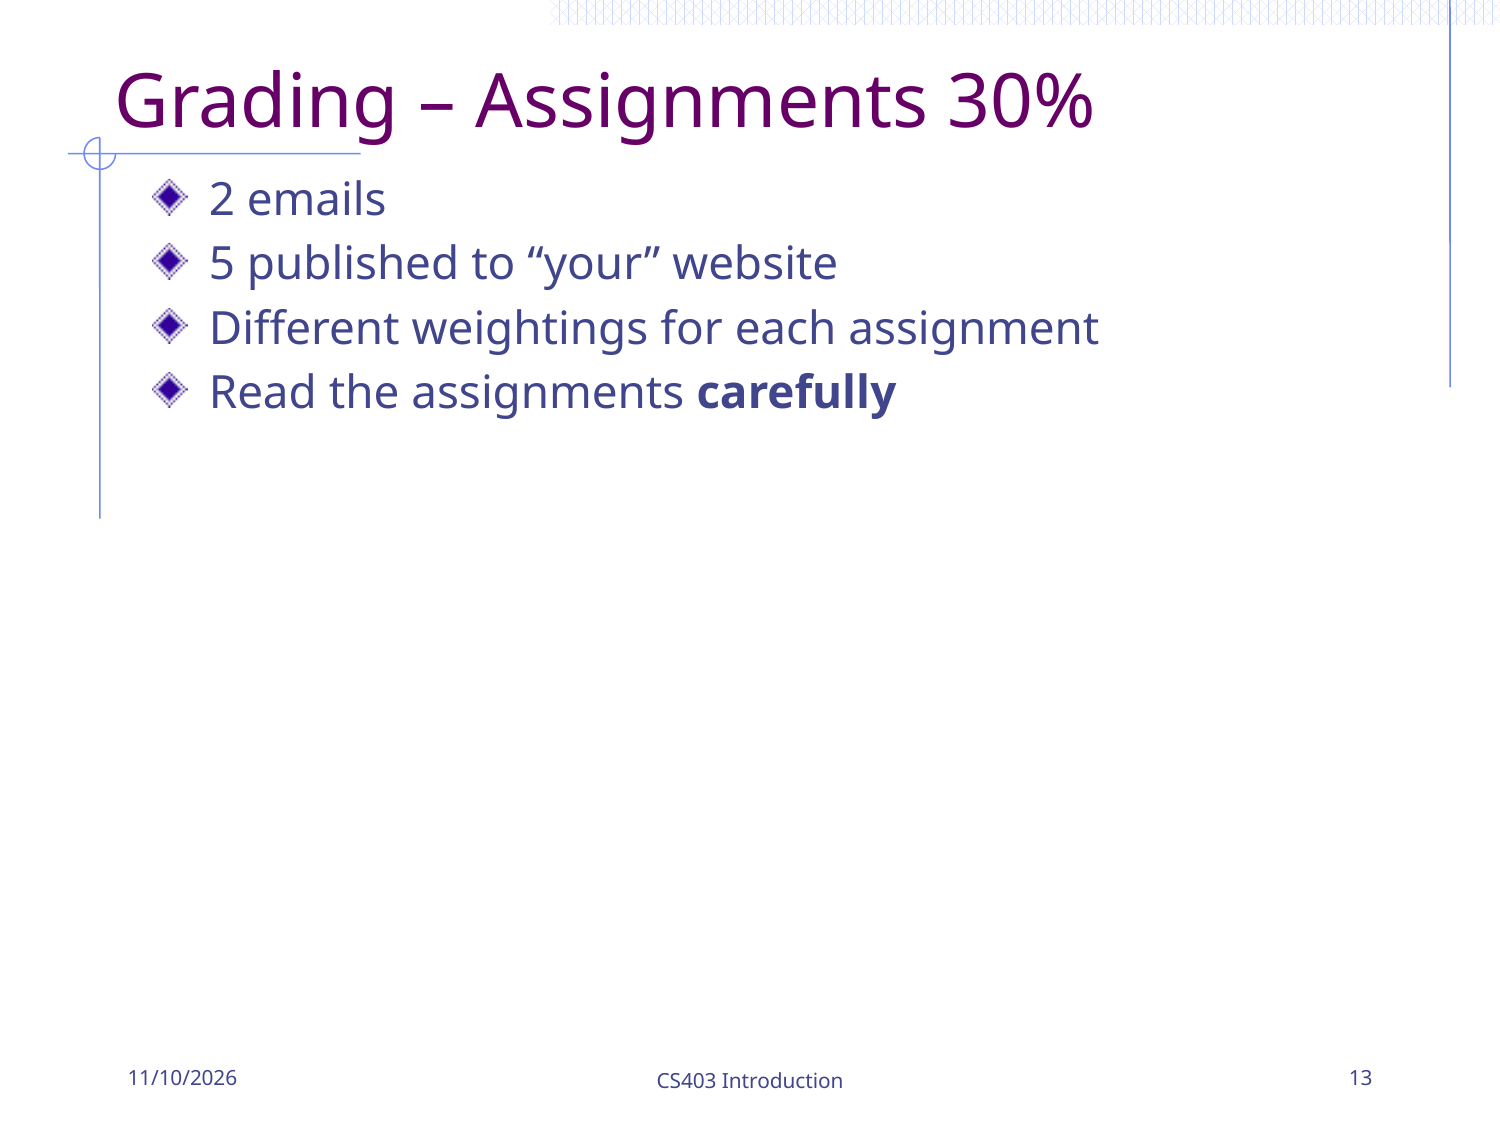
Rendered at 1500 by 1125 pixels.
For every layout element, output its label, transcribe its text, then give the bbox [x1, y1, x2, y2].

list 2 emails 5 published to “your” website Different weightings for each assignment Read the assignments carefully [137, 162, 1413, 1038]
picture [152, 372, 188, 408]
picture [152, 243, 188, 280]
picture [152, 308, 188, 344]
title Grading – Assignments 30% [99, 50, 1450, 150]
footer CS403 Introduction [512, 1049, 988, 1101]
picture [152, 179, 188, 216]
slide_number 13 [1074, 1049, 1388, 1101]
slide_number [112, 1049, 426, 1101]
